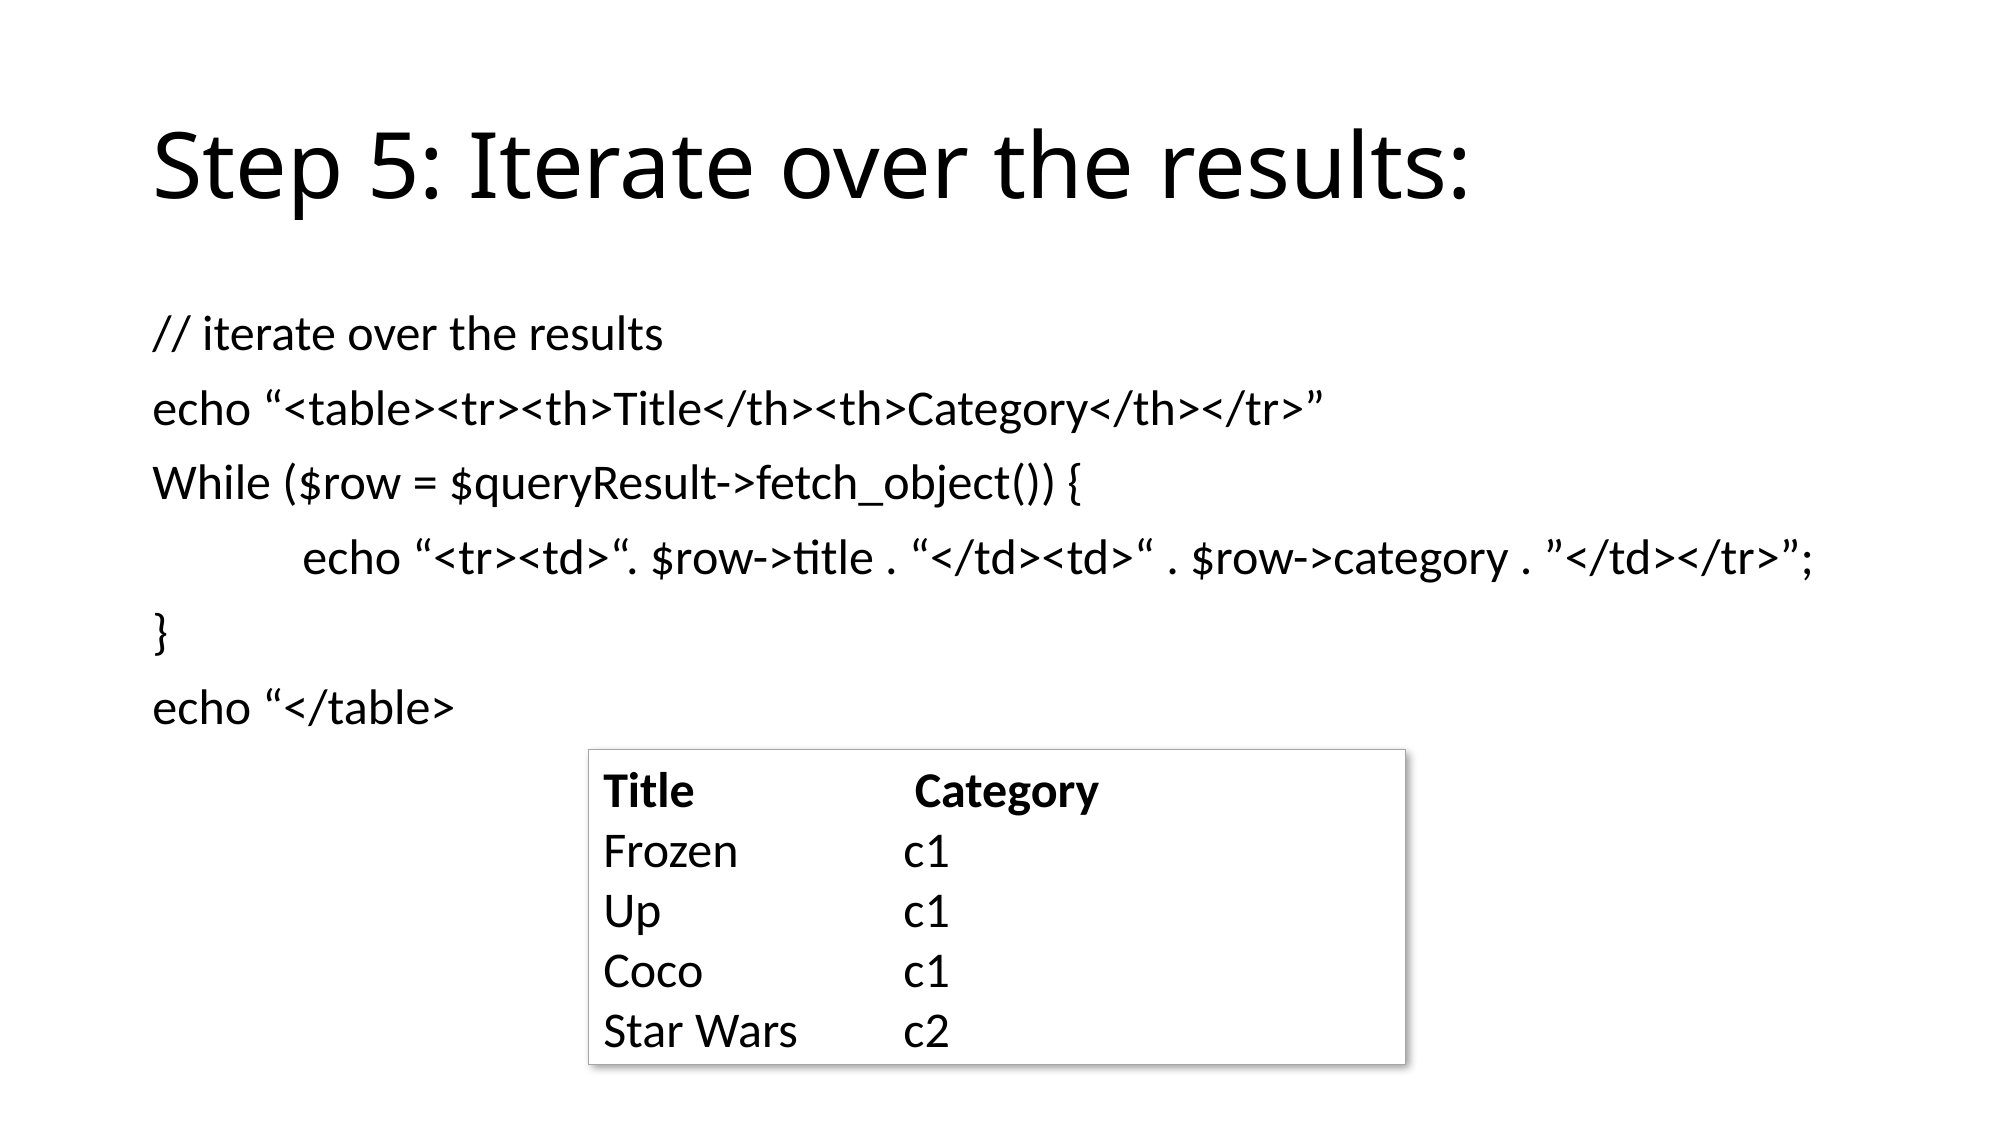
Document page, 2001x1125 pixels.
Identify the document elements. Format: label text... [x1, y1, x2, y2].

title Step 5: Iterate over the results: [137, 59, 1863, 278]
text_box Title Category Frozen c1 Up c1 Coco c1 Star Wars c2 [588, 749, 1406, 1065]
list // iterate over the results echo “<table><tr><th>Title</th><th>Category</th></tr>” While ($row = $queryResult->fetch_object()) { echo “<tr><td>“. $row->title . “</td><td>“ . $row->category . ”</td></tr>”; } echo “</table> [137, 299, 1962, 1014]
